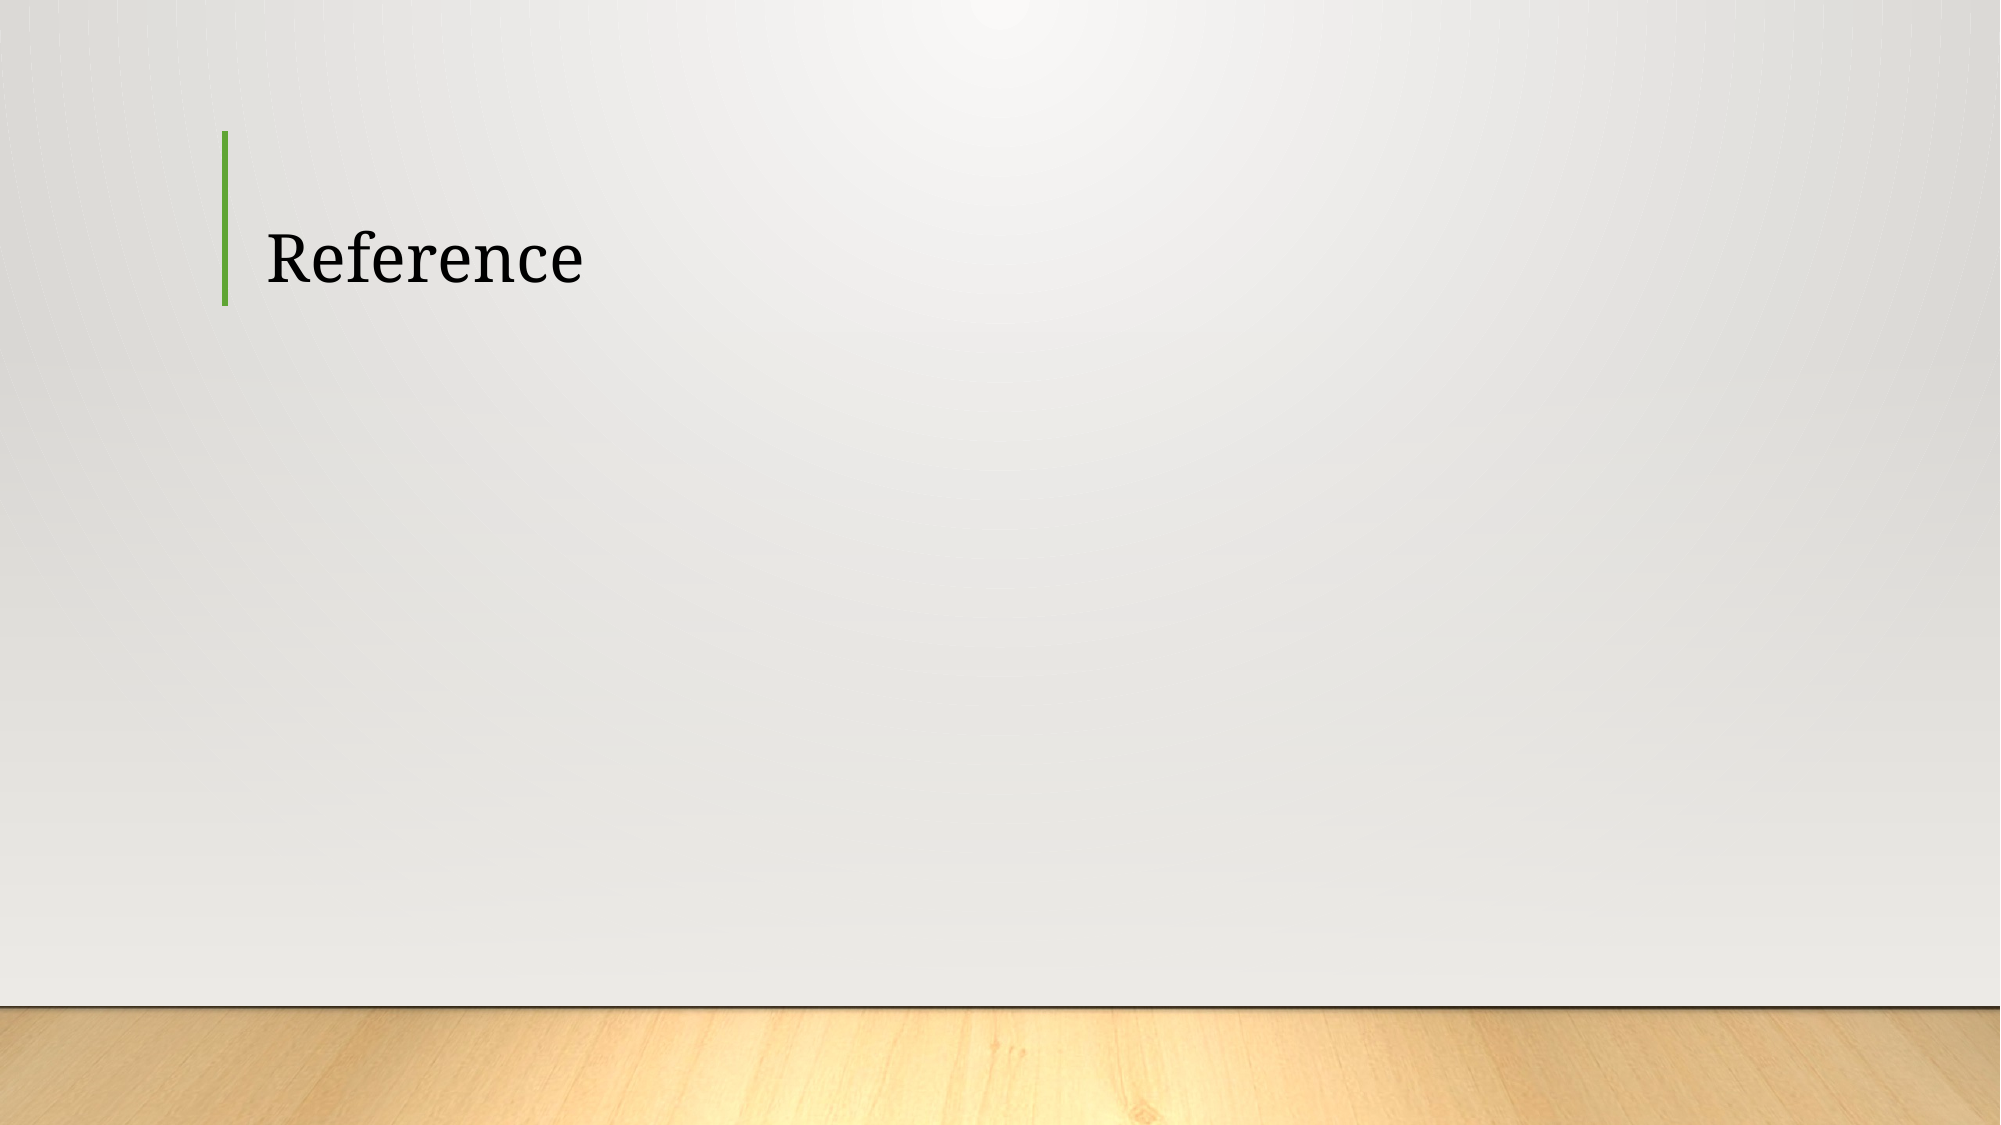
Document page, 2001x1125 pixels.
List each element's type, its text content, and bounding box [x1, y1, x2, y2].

title Reference [251, 131, 1814, 305]
picture [0, 1006, 2000, 1125]
